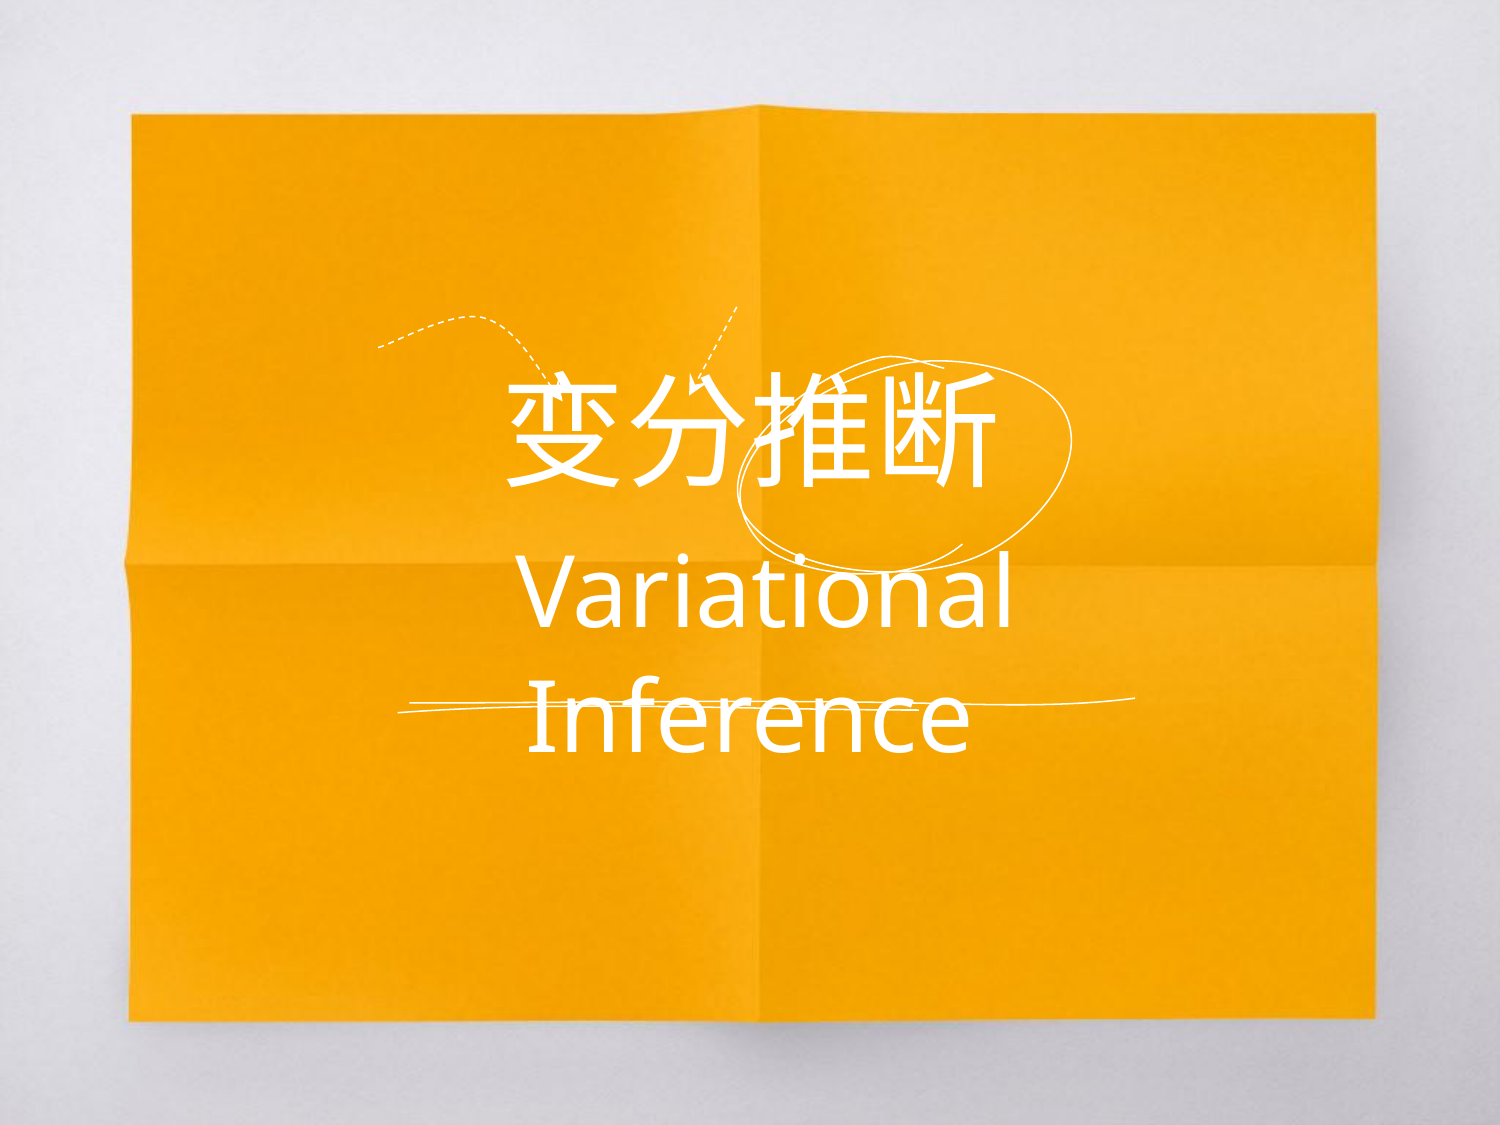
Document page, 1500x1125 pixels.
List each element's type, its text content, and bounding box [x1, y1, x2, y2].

text_box [409, 698, 1136, 705]
text_box [737, 356, 1072, 574]
picture [0, 0, 1500, 1125]
text_box [397, 706, 919, 713]
text_box [378, 316, 563, 402]
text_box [688, 306, 738, 396]
title 变分推断 Variational Inference [267, 435, 1233, 690]
